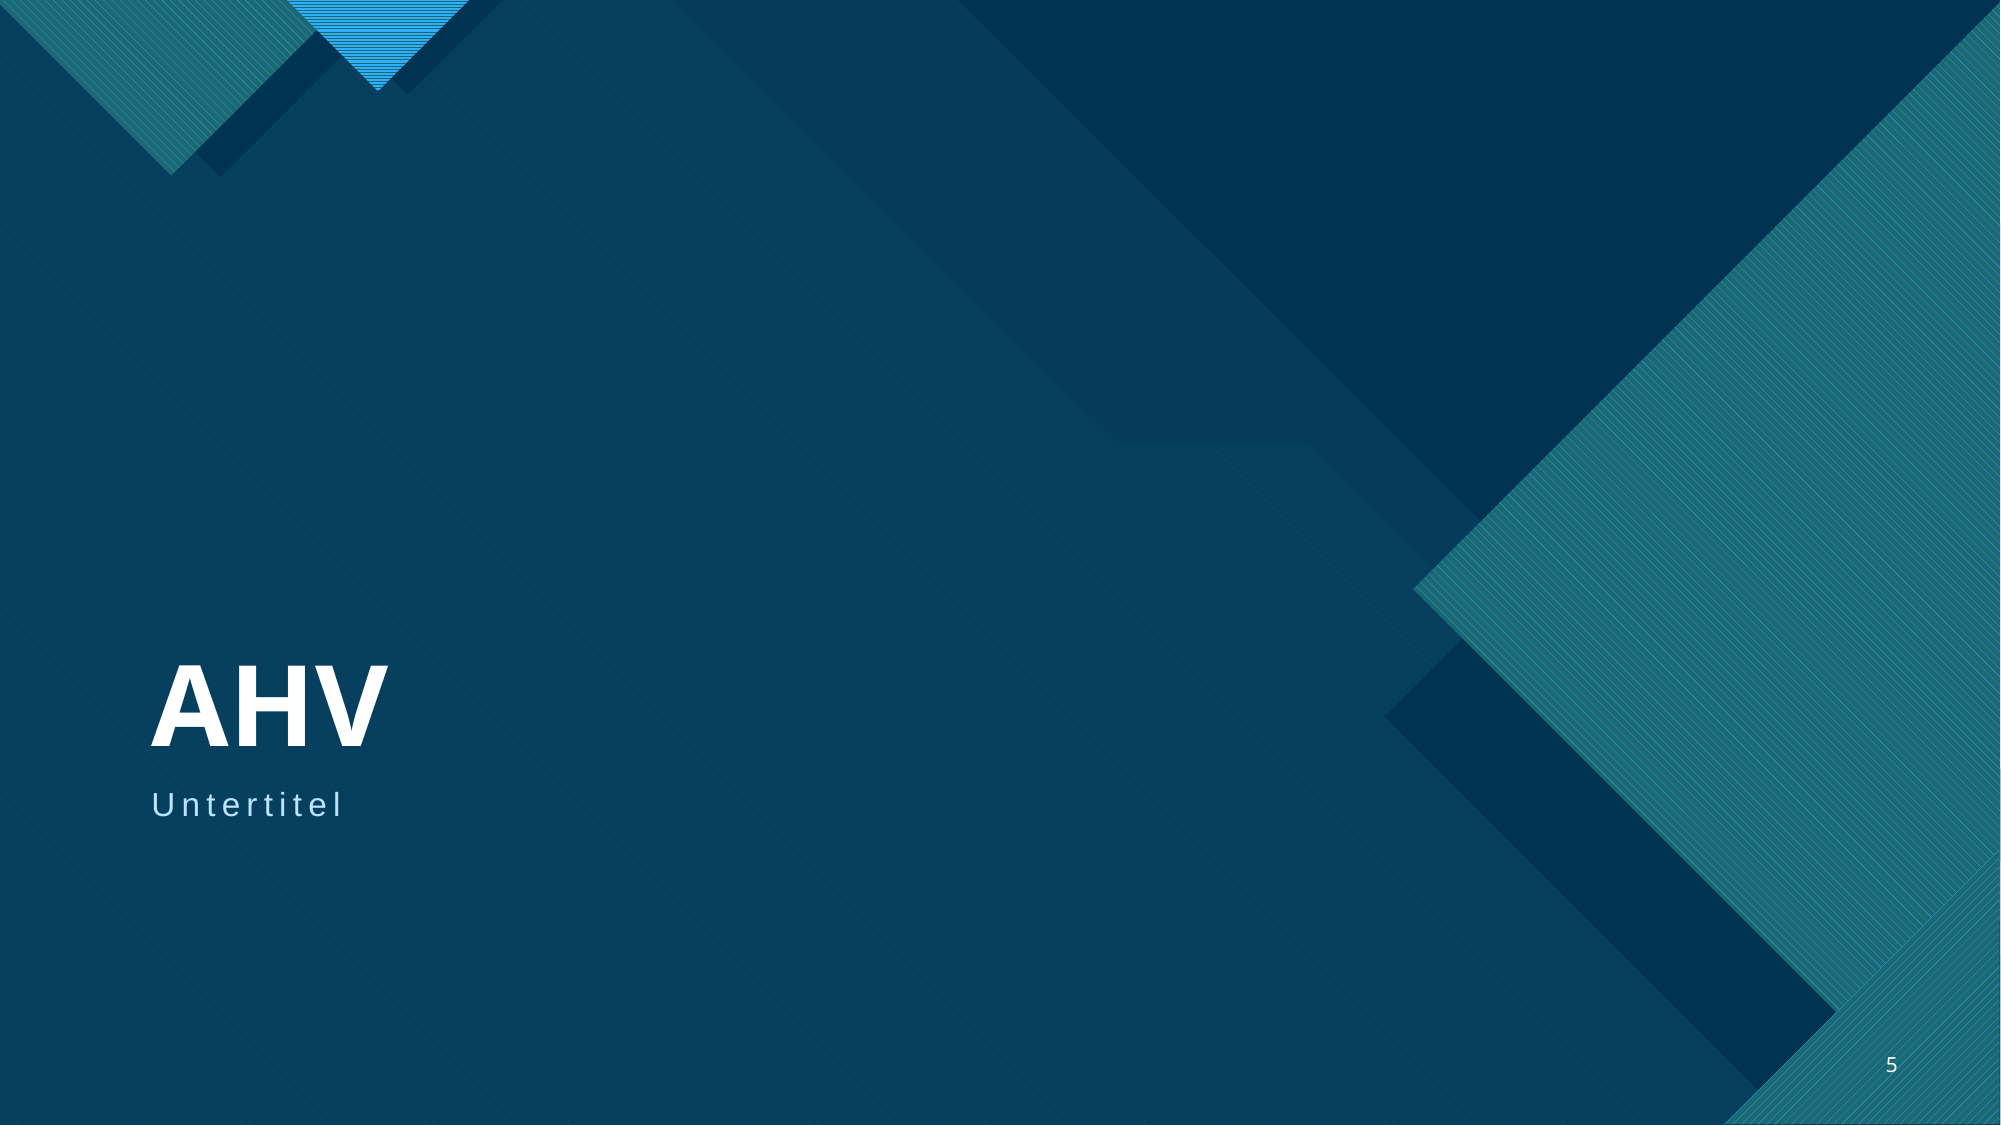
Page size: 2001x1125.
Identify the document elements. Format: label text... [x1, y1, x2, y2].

list Untertitel [136, 780, 1253, 840]
list Beschriftung04 wird hier angezeigt [1428, 427, 2001, 1125]
slide_number 5 [1845, 1035, 1913, 1096]
title AHV [136, 637, 1490, 779]
